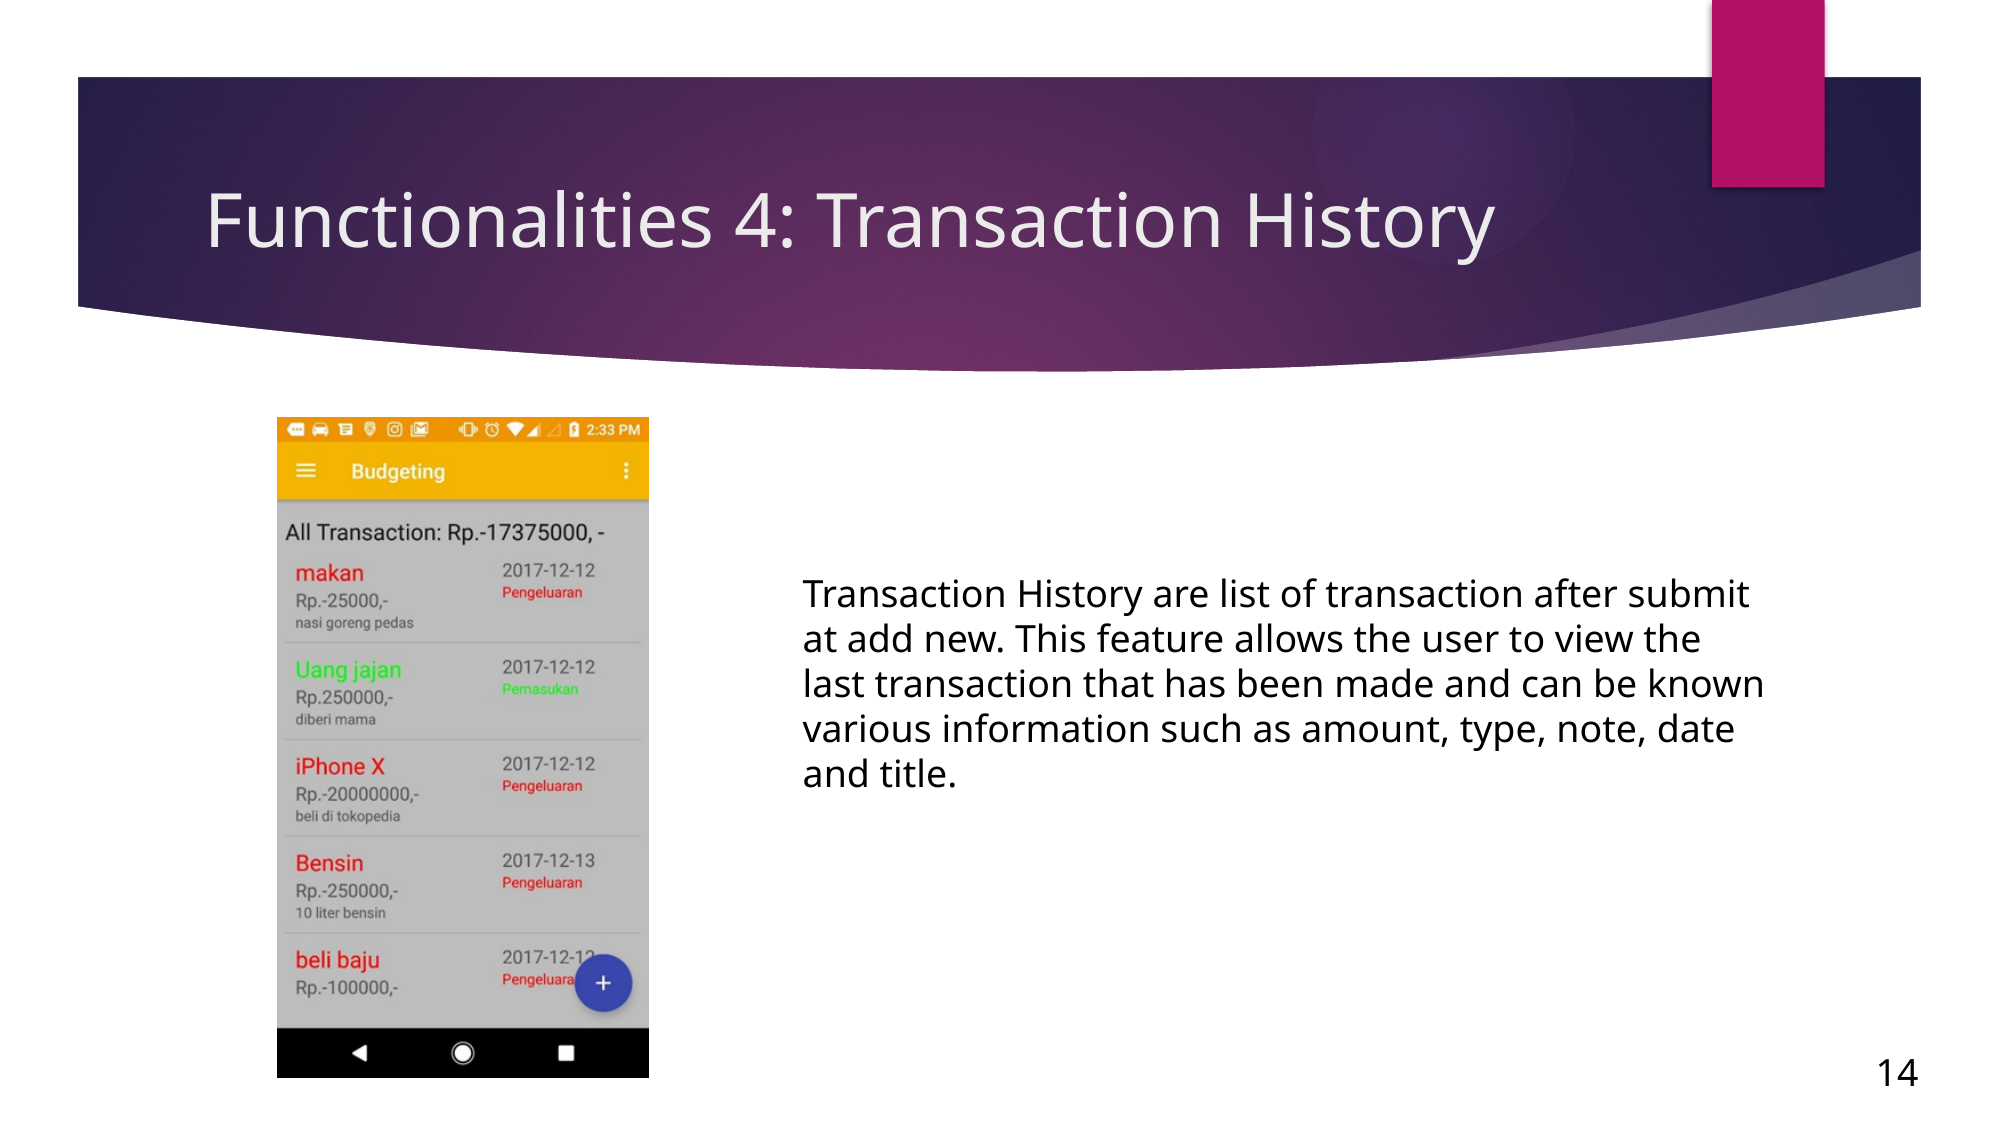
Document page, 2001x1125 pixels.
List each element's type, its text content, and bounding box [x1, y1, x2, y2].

text_box 14 [1860, 1041, 1934, 1101]
picture [277, 417, 649, 1079]
title Functionalities 4: Transaction History [189, 159, 1627, 276]
text_box Transaction History are list of transaction after submit at add new. This feature allows the user to view the last transaction that has been made and can be known various information such as amount, type, note, date and title. [787, 562, 1788, 803]
